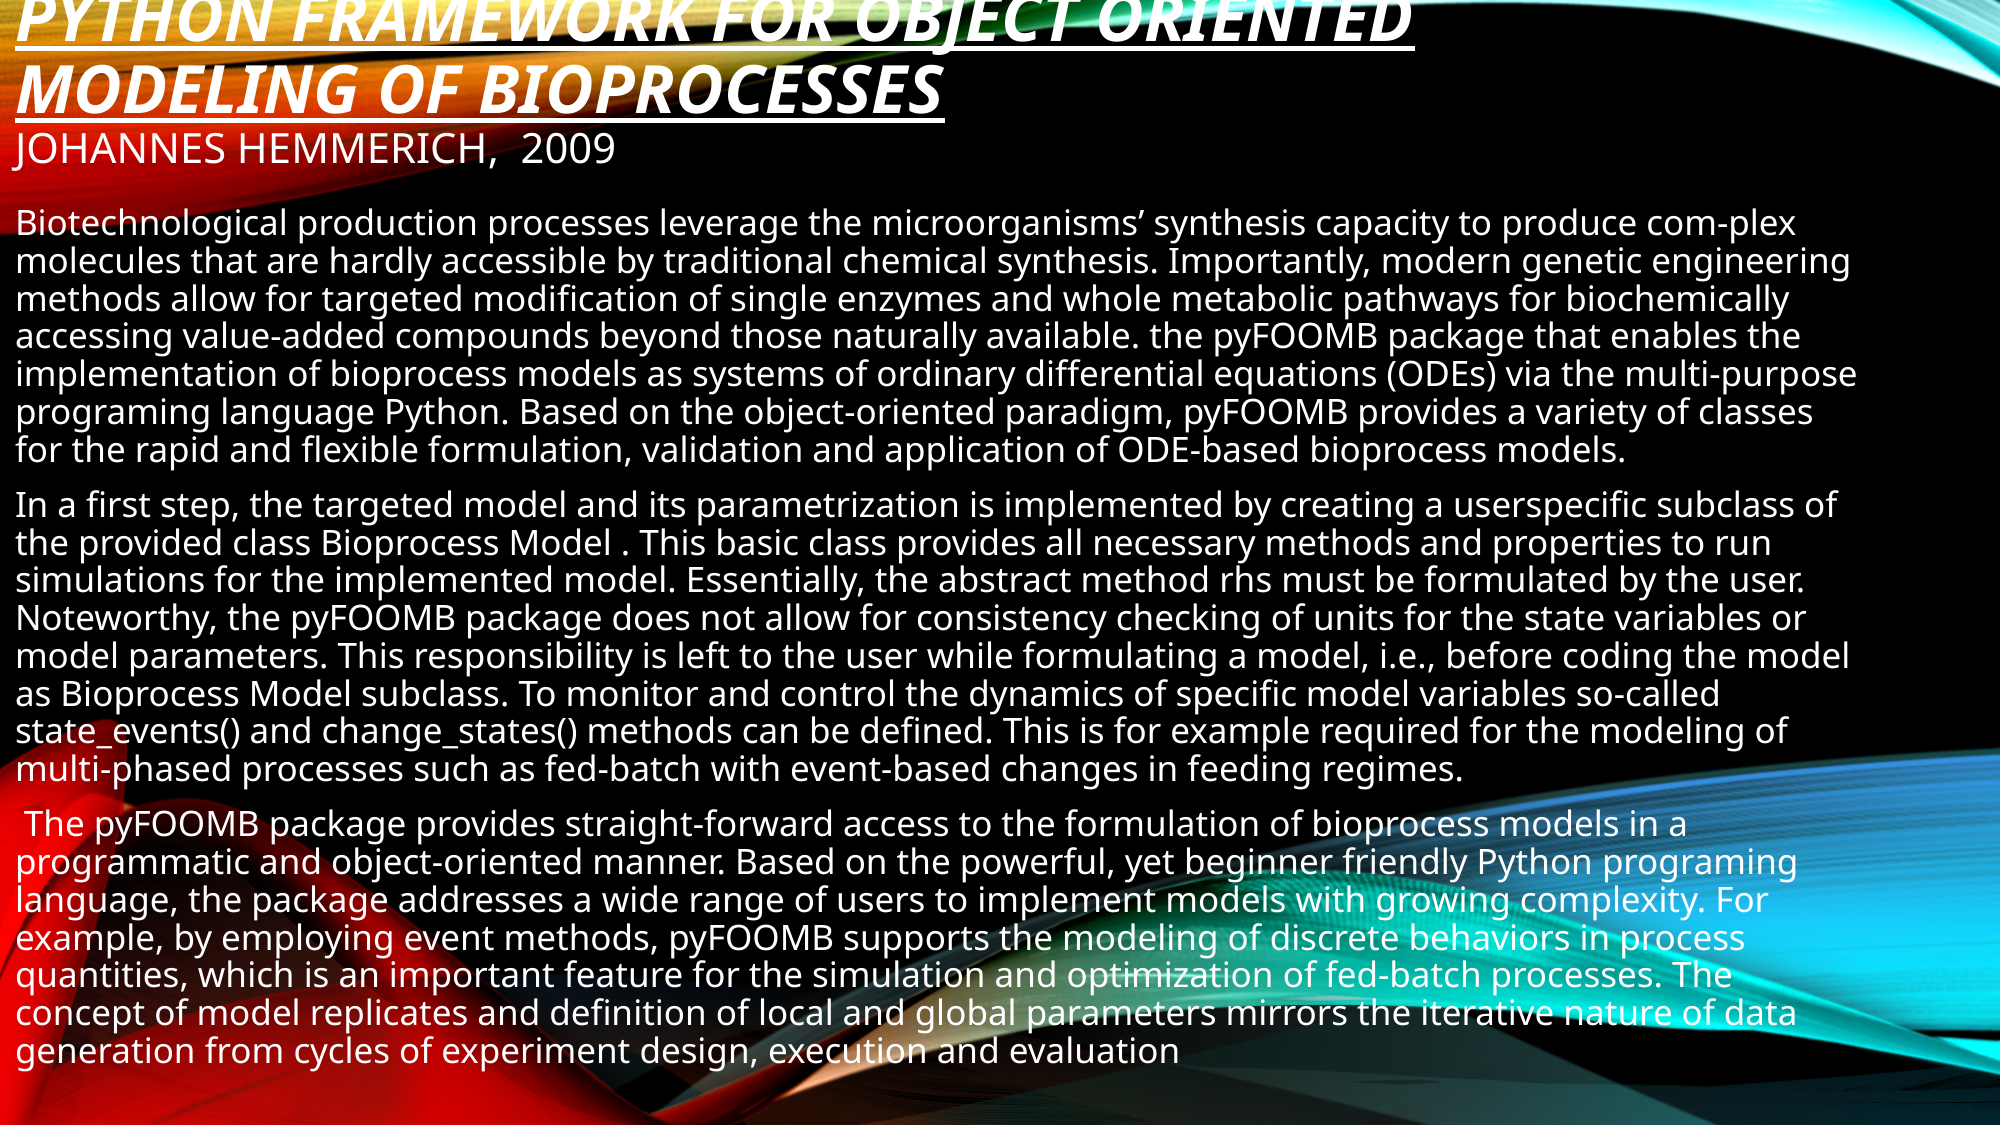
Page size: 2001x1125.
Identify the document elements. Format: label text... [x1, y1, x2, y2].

picture [0, 0, 2000, 237]
title Python framework for object oriented modeling of bioprocesses Johannes Hemmerich, 2009 [0, 0, 1550, 181]
subtitle Biotechnological production processes leverage the microorganisms’ synthesis capacity to produce com-plex molecules that are hardly accessible by traditional chemical synthesis. Importantly, modern genetic engineering methods allow for targeted modification of single enzymes and whole metabolic pathways for biochemically accessing value-added compounds beyond those naturally available. the pyFOOMB package that enables the implementation of bioprocess models as systems of ordinary differential equations (ODEs) via the multi-purpose programing language Python. Based on the object-oriented paradigm, pyFOOMB provides a variety of classes for the rapid and flexible formulation, validation and application of ODE-based bioprocess models. In a first step, the targeted model and its parametrization is implemented by creating a userspecific subclass of the provided class Bioprocess Model . This basic class provides all necessary methods and properties to run simulations for the implemented model. Essentially, the abstract method rhs must be formulated by the user. Noteworthy, the pyFOOMB package does not allow for consistency checking of units for the state variables or model parameters. This responsibility is left to the user while formulating a model, i.e., before coding the model as Bioprocess Model subclass. To monitor and control the dynamics of specific model variables so-called state_events() and change_states() methods can be defined. This is for example required for the modeling of multi-phased processes such as fed-batch with event-based changes in feeding regimes. The pyFOOMB package provides straight-forward access to the formulation of bioprocess models in a programmatic and object-oriented manner. Based on the powerful, yet beginner friendly Python programing language, the package addresses a wide range of users to implement models with growing complexity. For example, by employing event methods, pyFOOMB supports the modeling of discrete behaviors in process quantities, which is an important feature for the simulation and optimization of fed-batch processes. The concept of model replicates and definition of local and global parameters mirrors the iterative nature of data generation from cycles of experiment design, execution and evaluation [0, 198, 1885, 1093]
picture [0, 717, 2000, 1125]
